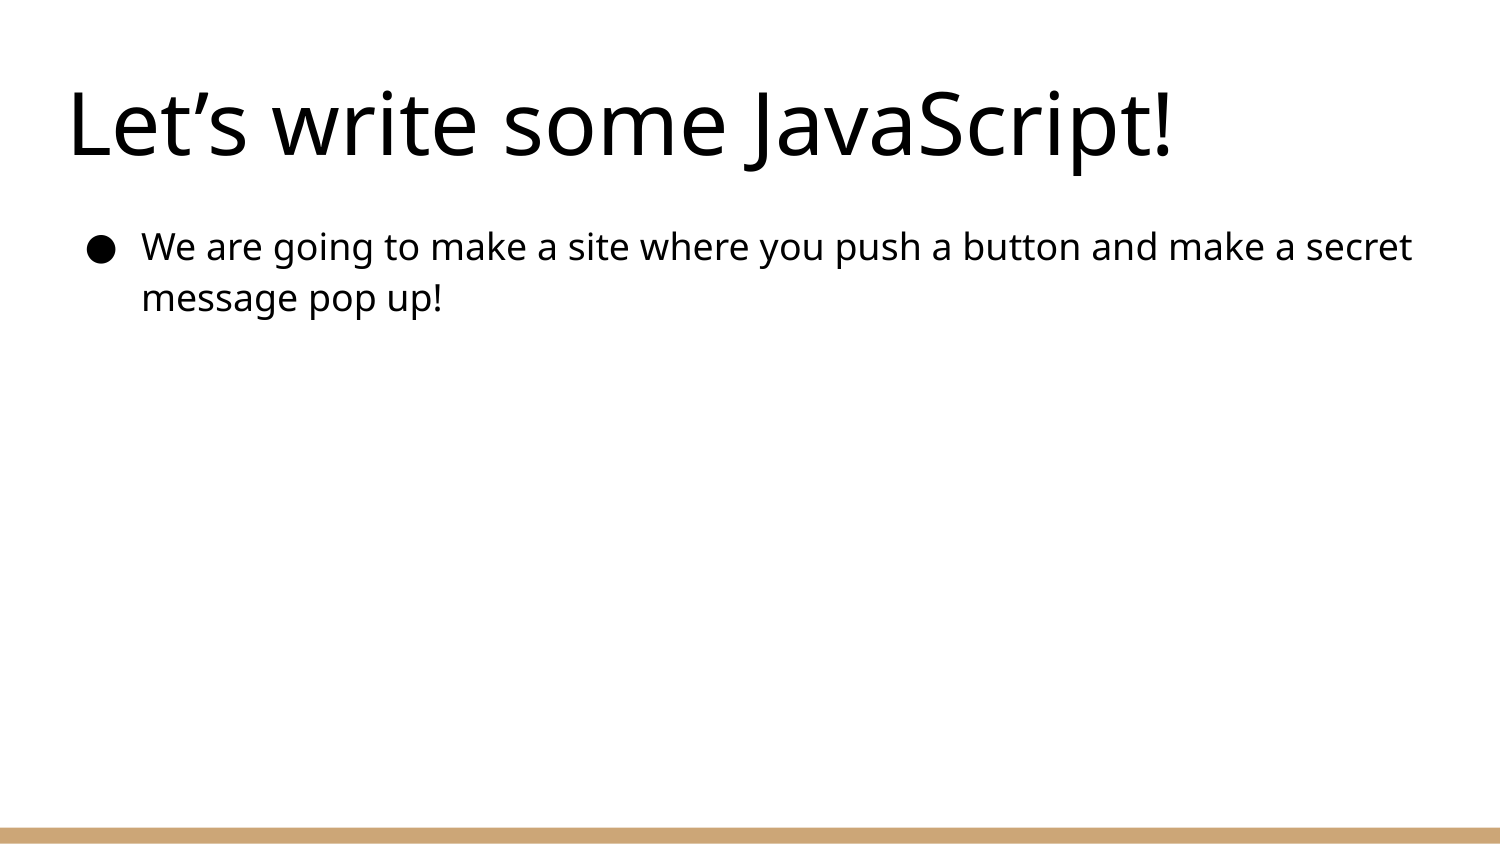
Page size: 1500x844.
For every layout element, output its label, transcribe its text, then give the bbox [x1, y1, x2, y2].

title Let’s write some JavaScript! [51, 51, 1449, 189]
list We are going to make a site where you push a button and make a secret message pop up! [51, 200, 1449, 752]
